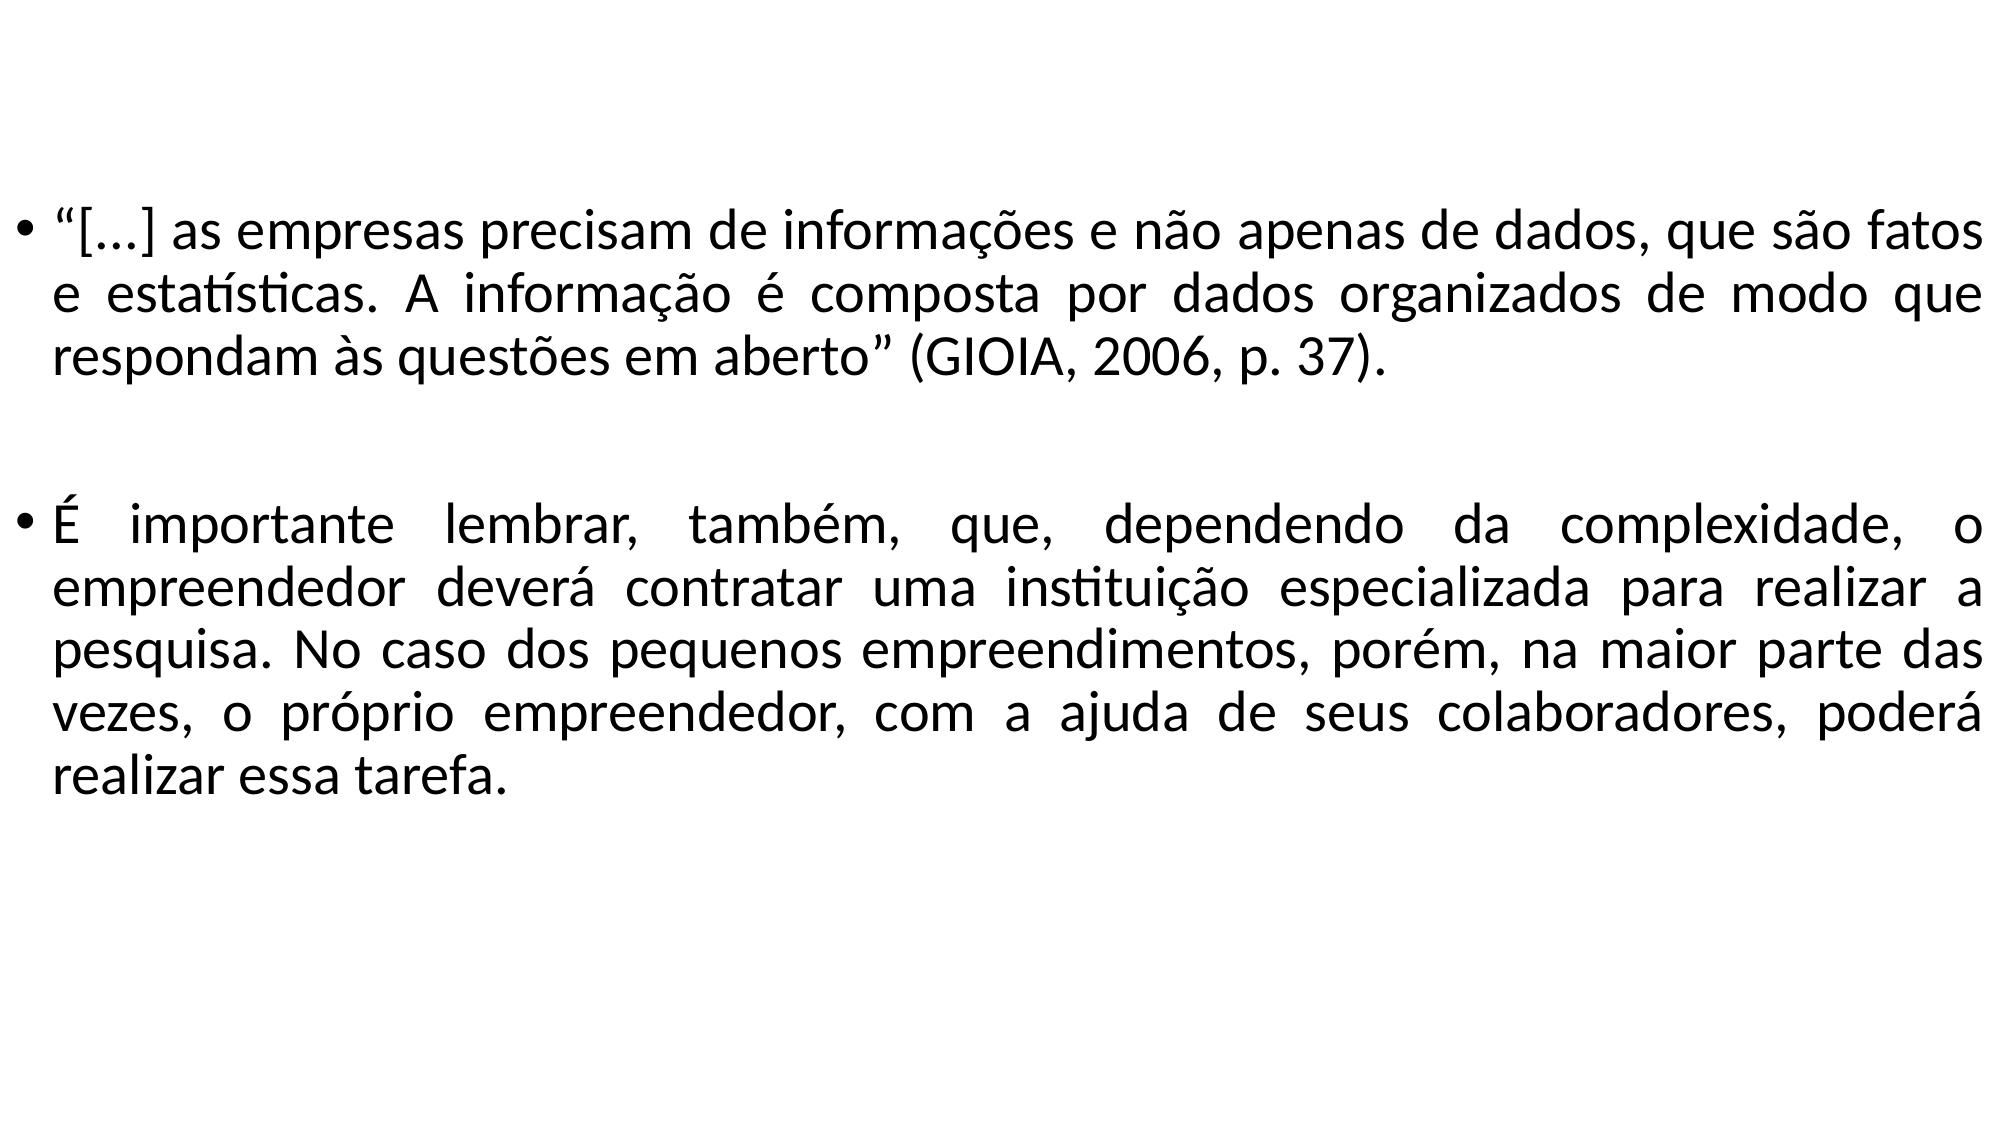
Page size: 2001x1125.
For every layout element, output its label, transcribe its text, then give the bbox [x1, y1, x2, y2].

list “[...] as empresas precisam de informações e não apenas de dados, que são fatos e estatísticas. A informação é composta por dados organizados de modo que respondam às questões em aberto” (GIOIA, 2006, p. 37). É importante lembrar, também, que, dependendo da complexidade, o empreendedor deverá contratar uma instituição especializada para realizar a pesquisa. No caso dos pequenos empreendimentos, porém, na maior parte das vezes, o próprio empreendedor, com a ajuda de seus colaboradores, poderá realizar essa tarefa. [0, 191, 2000, 906]
